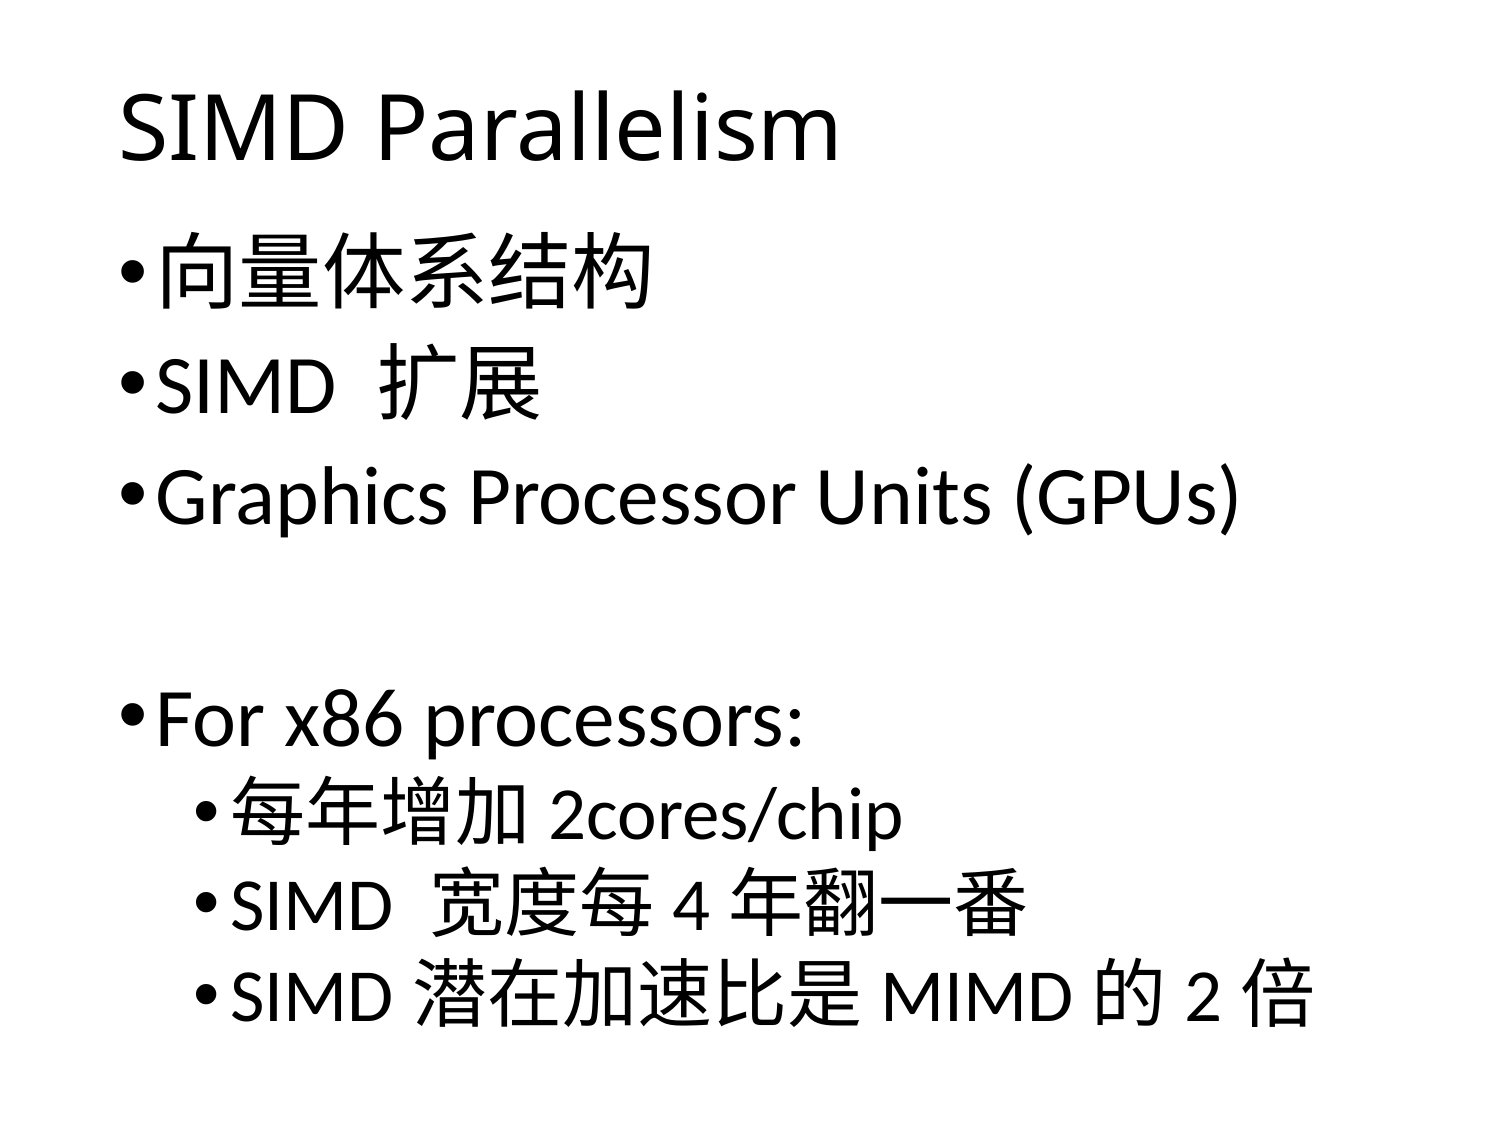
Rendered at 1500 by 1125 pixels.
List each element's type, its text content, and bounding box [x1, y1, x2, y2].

title SIMD Parallelism [103, 59, 1397, 202]
list 向量体系结构 SIMD 扩展 Graphics Processor Units (GPUs) For x86 processors: 每年增加2cores/chip SIMD 宽度每4年翻一番 SIMD潜在加速比是MIMD的2倍 [103, 223, 1397, 938]
